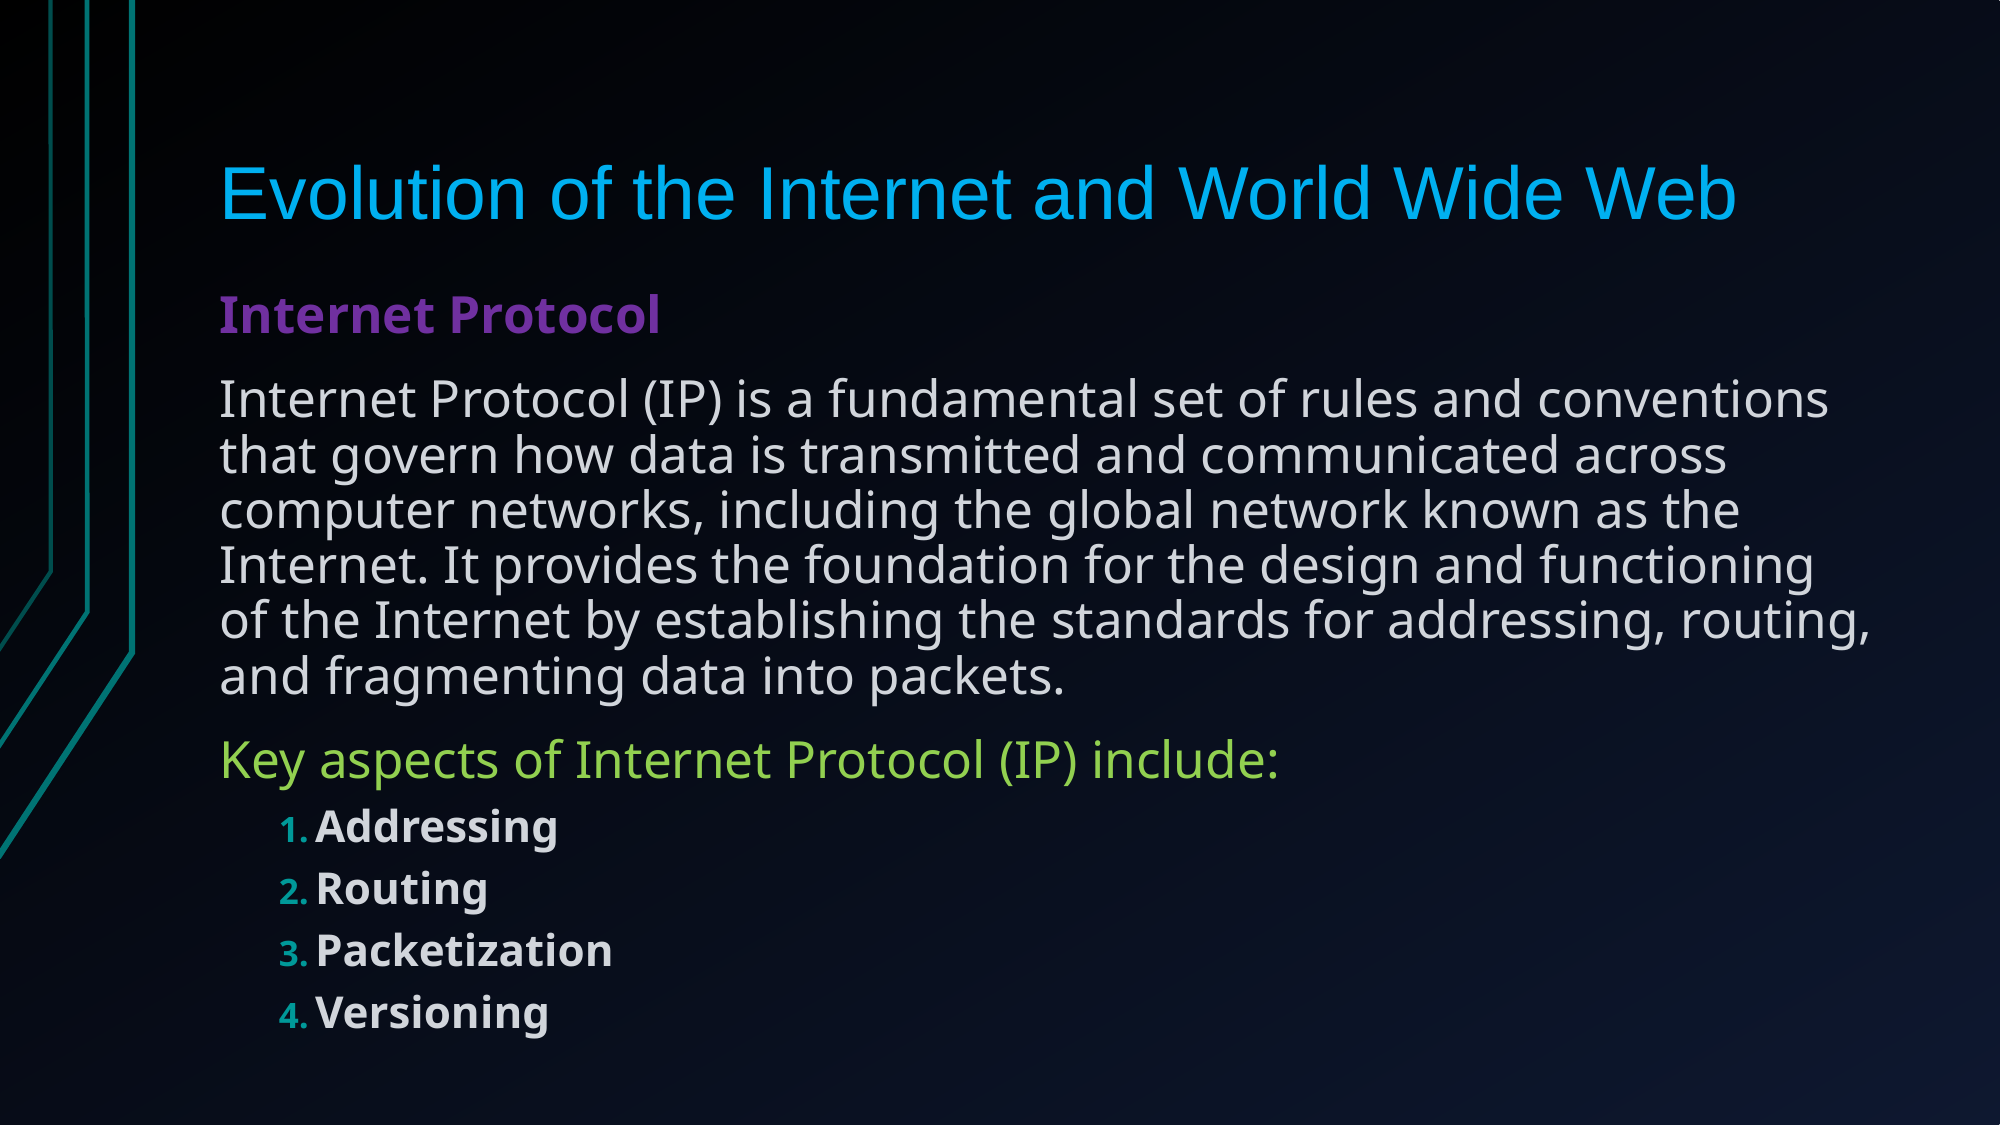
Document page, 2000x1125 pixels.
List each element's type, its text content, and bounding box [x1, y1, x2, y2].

title Evolution of the Internet and World Wide Web [199, 45, 1900, 246]
list Internet Protocol Internet Protocol (IP) is a fundamental set of rules and conventions that govern how data is transmitted and communicated across computer networks, including the global network known as the Internet. It provides the foundation for the design and functioning of the Internet by establishing the standards for addressing, routing, and fragmenting data into packets. Key aspects of Internet Protocol (IP) include: Addressing Routing Packetization Versioning [199, 279, 1900, 1063]
